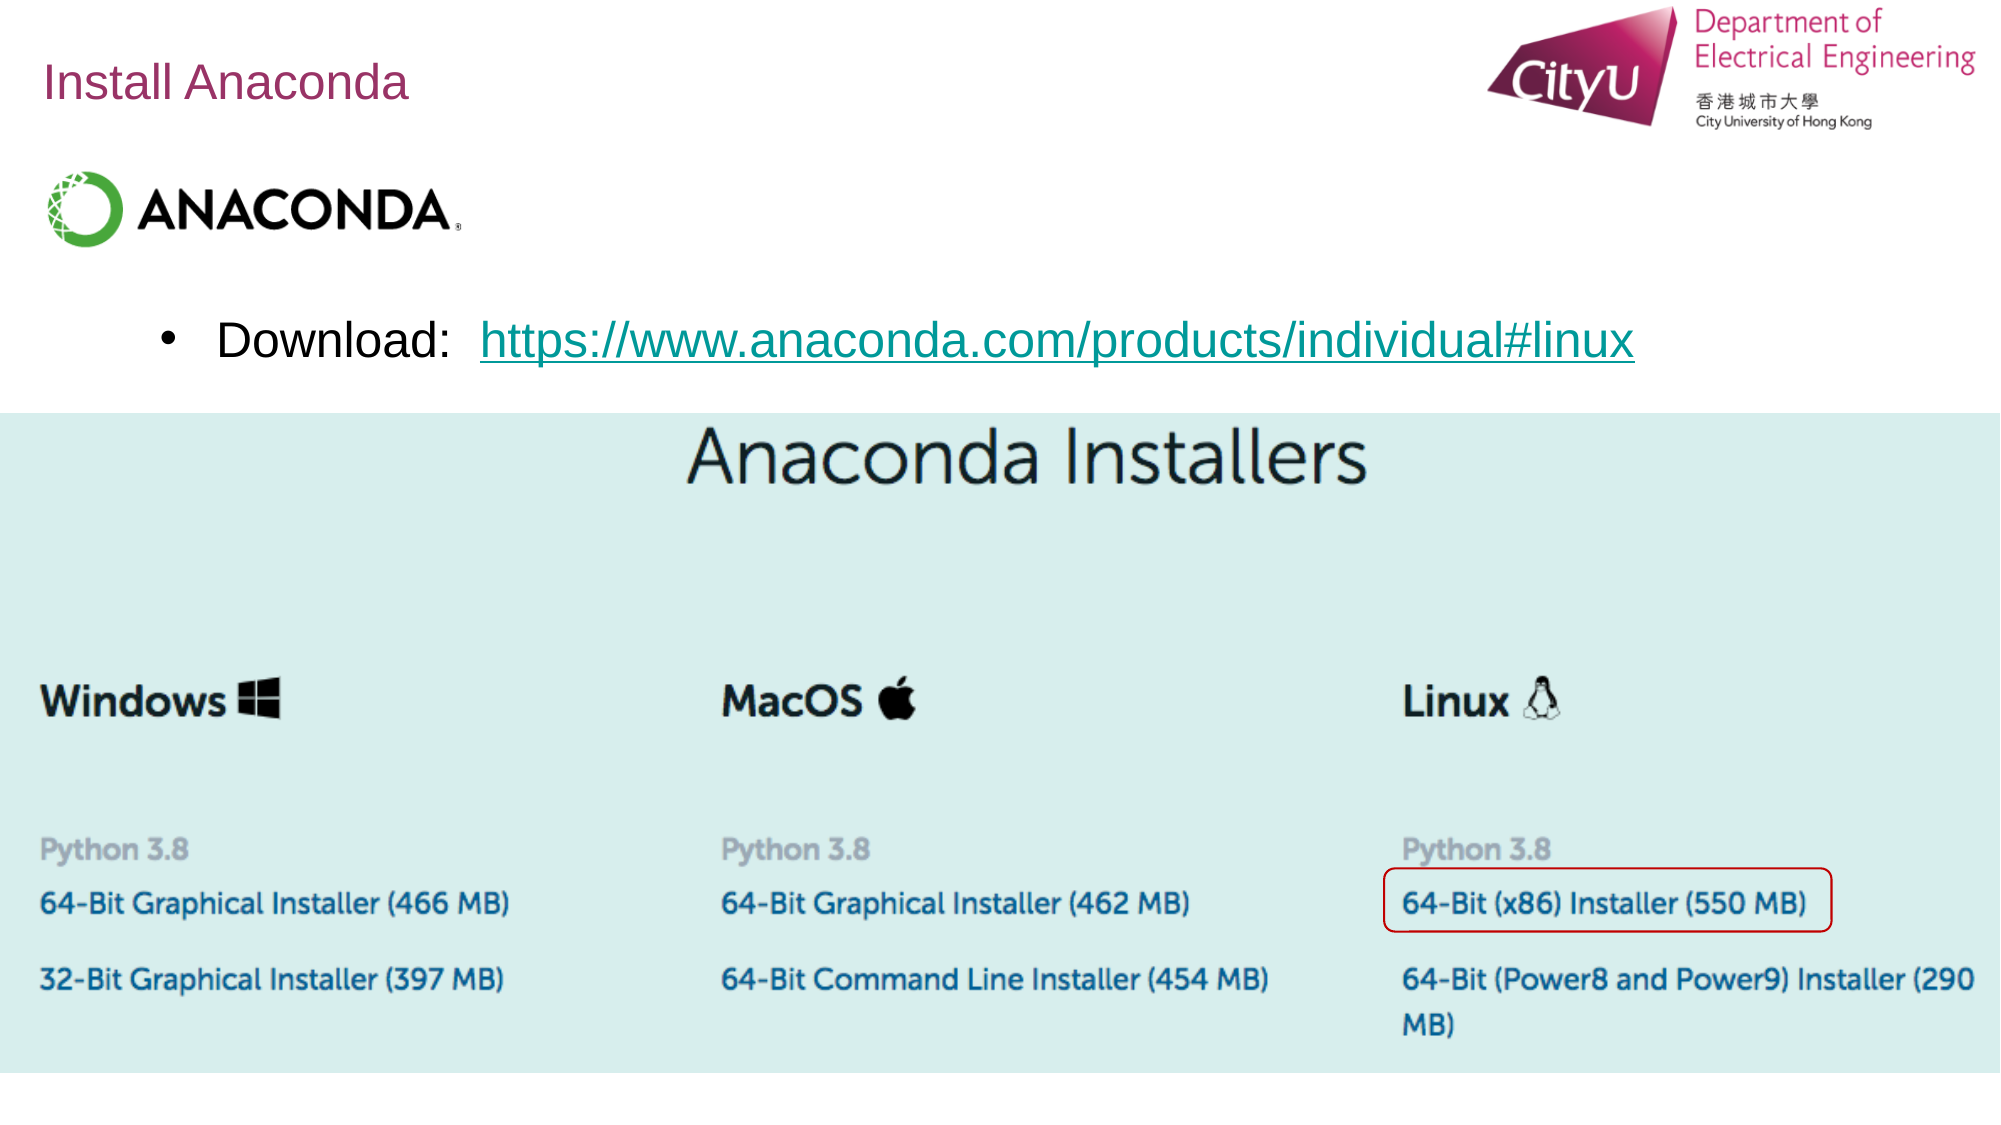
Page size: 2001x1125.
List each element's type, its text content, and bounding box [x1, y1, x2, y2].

picture [1467, 6, 2000, 133]
picture [0, 413, 2000, 1073]
picture [27, 159, 483, 260]
text_box Download: https://www.anaconda.com/products/individual#linux [144, 300, 1650, 376]
text_box Install Anaconda [27, 42, 1408, 118]
